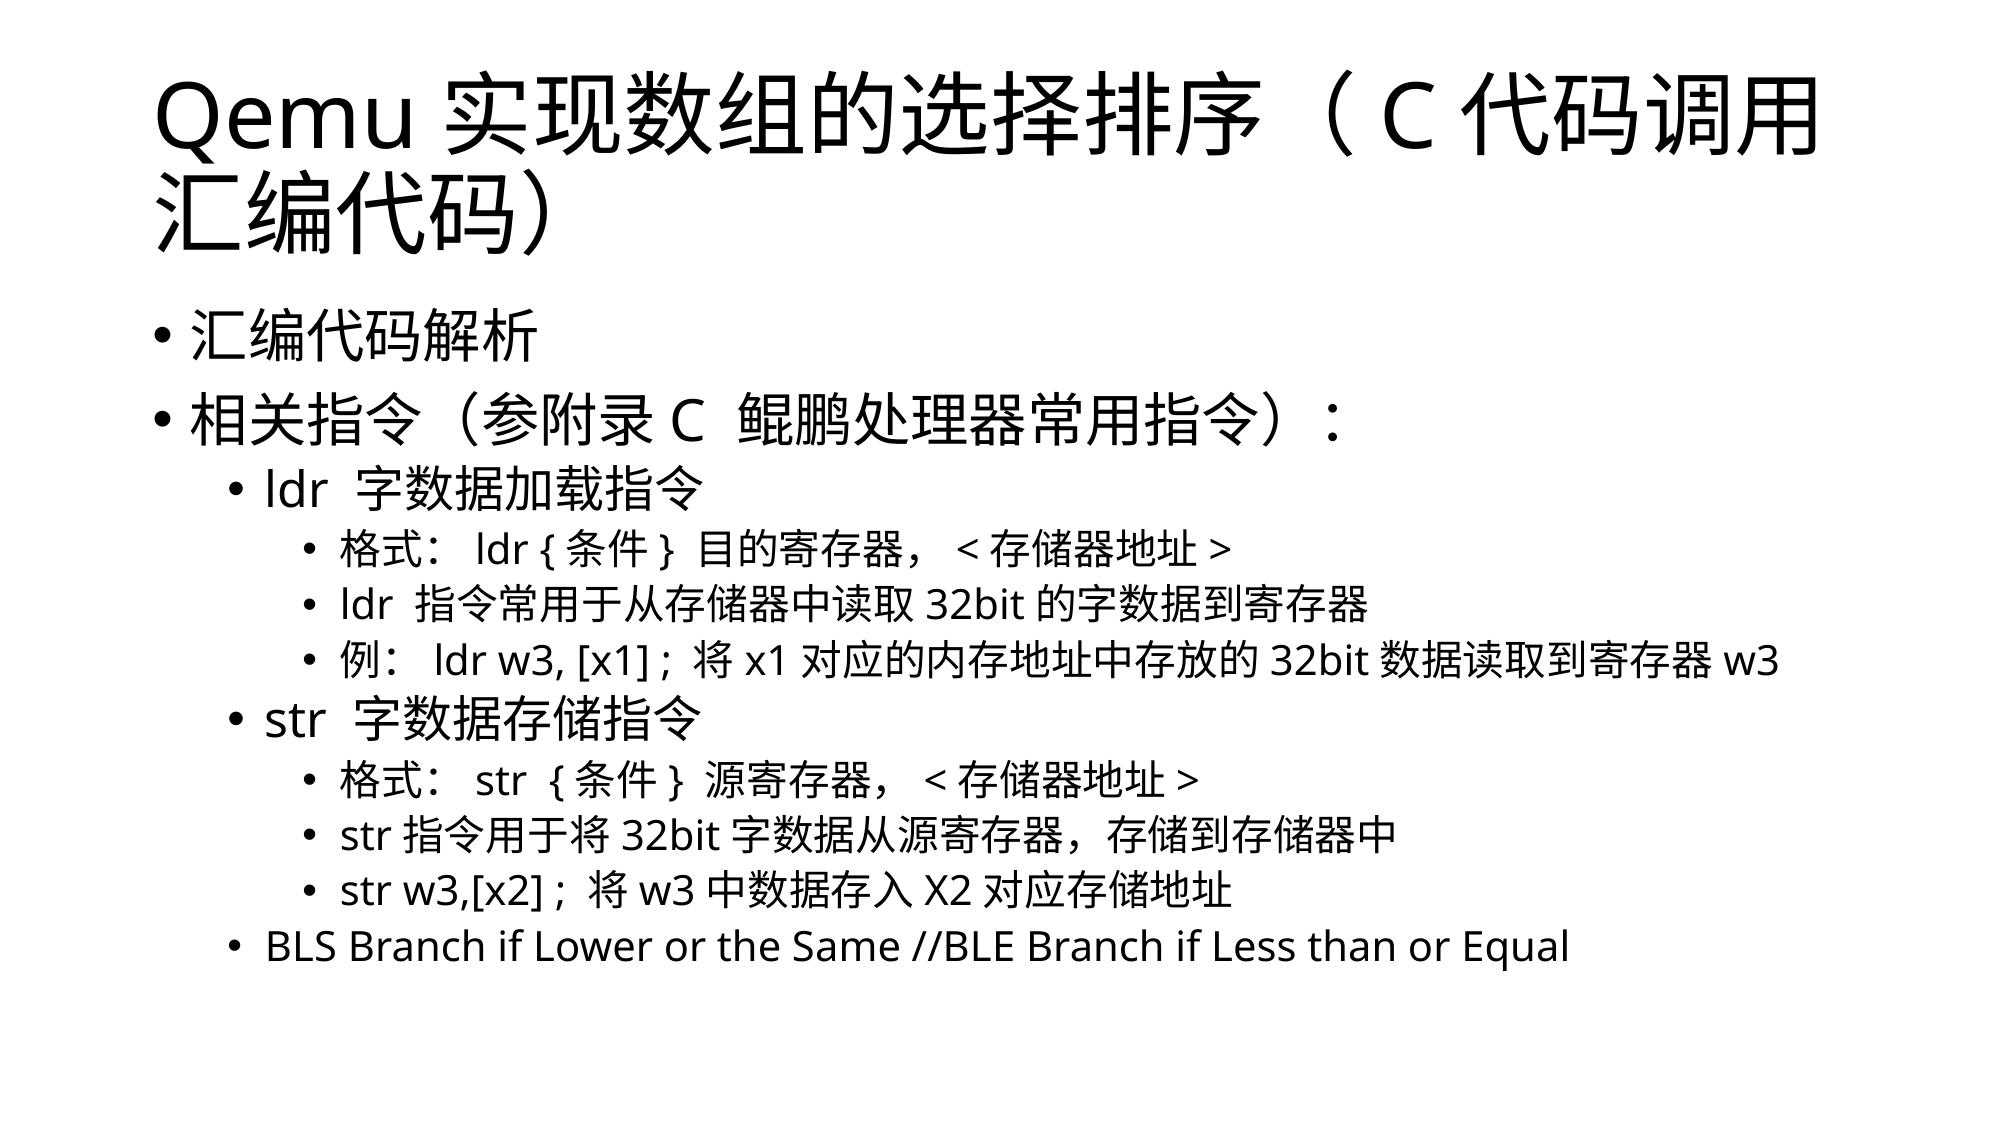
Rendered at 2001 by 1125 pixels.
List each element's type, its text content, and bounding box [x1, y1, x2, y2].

title Qemu实现数组的选择排序（C代码调用汇编代码） [137, 59, 1863, 278]
list 汇编代码解析 相关指令（参附录C 鲲鹏处理器常用指令）： ldr 字数据加载指令 格式：ldr {条件} 目的寄存器，<存储器地址> ldr 指令常用于从存储器中读取32bit的字数据到寄存器 例：ldr w3, [x1] ; 将x1对应的内存地址中存放的32bit数据读取到寄存器w3 str 字数据存储指令 格式：str {条件} 源寄存器，<存储器地址> str指令用于将32bit字数据从源寄存器，存储到存储器中 str w3,[x2] ; 将w3中数据存入X2对应存储地址 BLS Branch if Lower or the Same //BLE Branch if Less than or Equal [137, 299, 1863, 1014]
